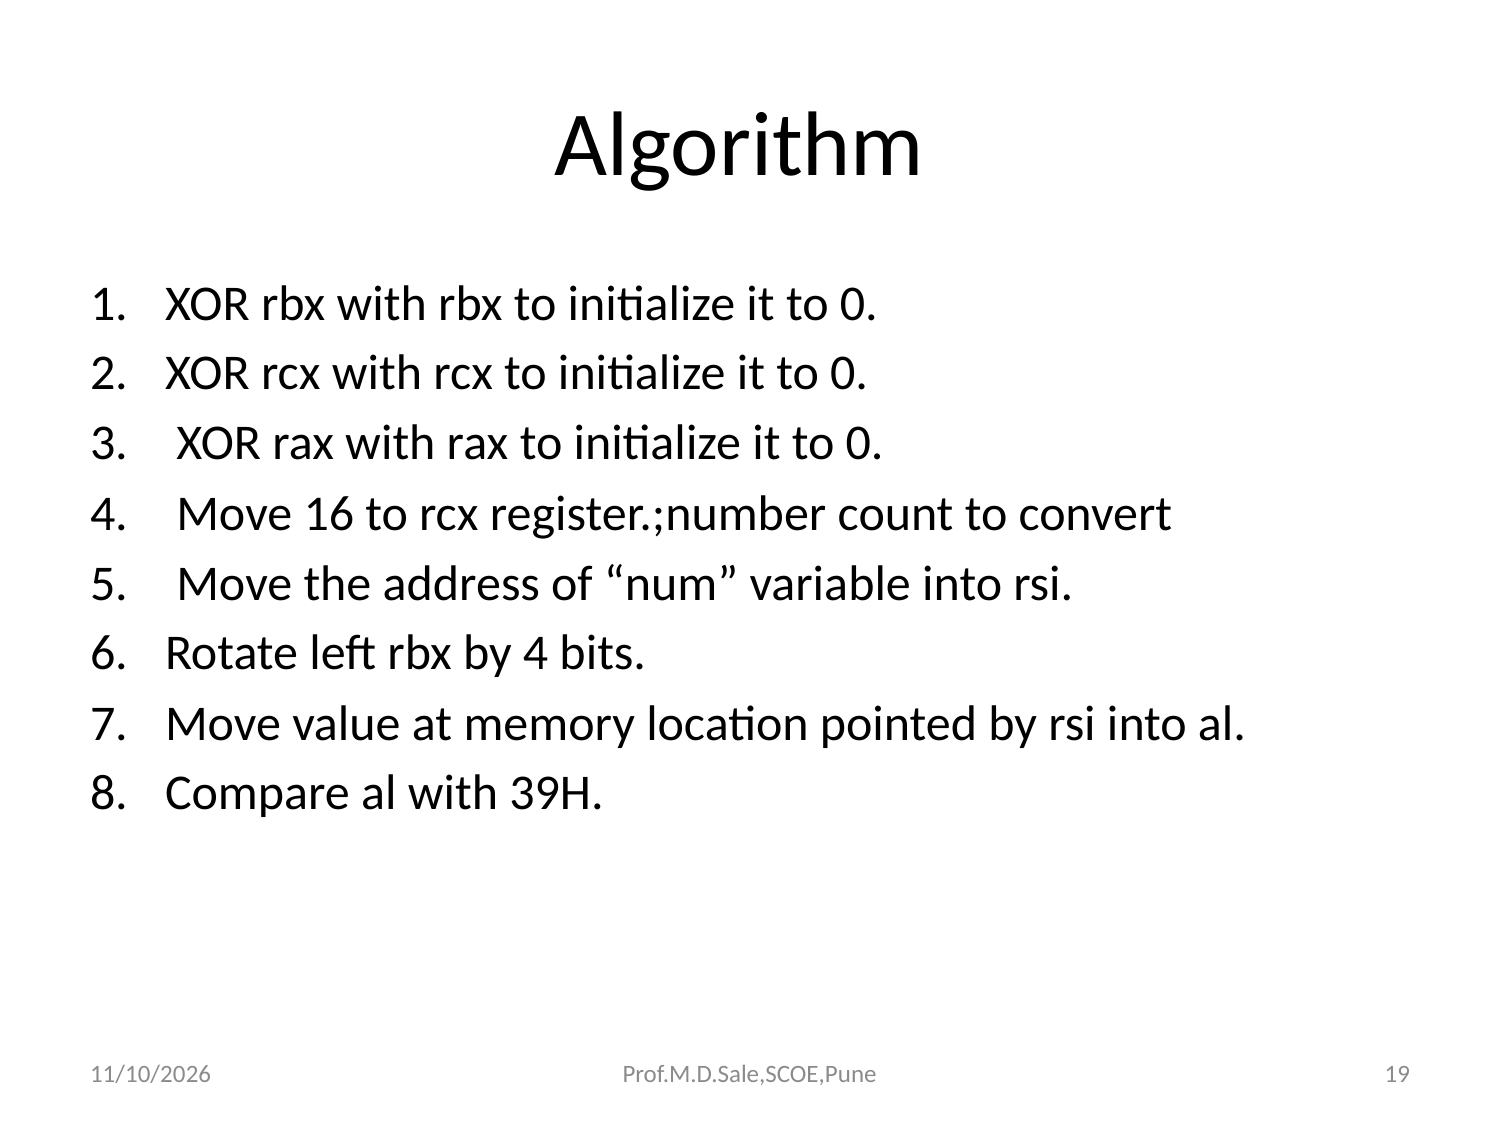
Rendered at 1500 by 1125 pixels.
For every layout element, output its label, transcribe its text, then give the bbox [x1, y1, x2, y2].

title Algorithm [75, 45, 1425, 233]
slide_number 19 [1074, 1042, 1425, 1103]
footer Prof.M.D.Sale,SCOE,Pune [512, 1042, 988, 1103]
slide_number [75, 1042, 425, 1103]
list XOR rbx with rbx to initialize it to 0. XOR rcx with rcx to initialize it to 0. XOR rax with rax to initialize it to 0. Move 16 to rcx register.;number count to convert Move the address of “num” variable into rsi. Rotate left rbx by 4 bits. Move value at memory location pointed by rsi into al. Compare al with 39H. [75, 262, 1425, 1005]
